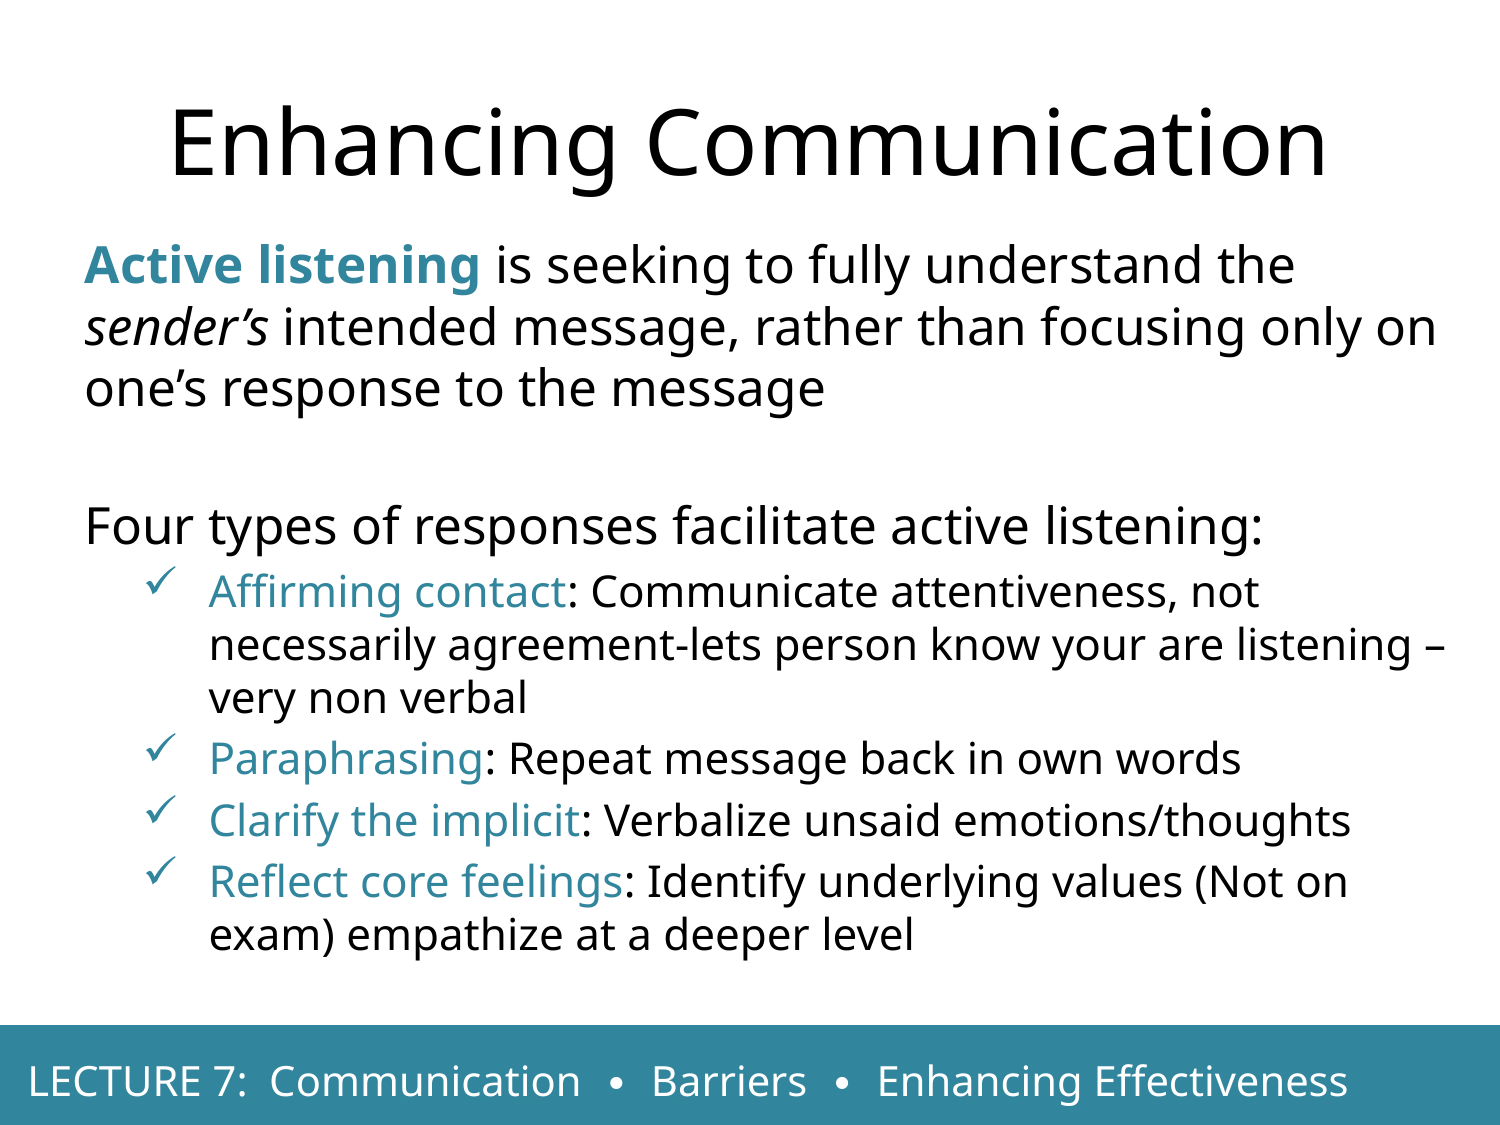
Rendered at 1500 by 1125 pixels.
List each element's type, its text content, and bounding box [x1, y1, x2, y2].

text_box LECTURE 7: Communication ∙ Barriers ∙ Enhancing Effectiveness [12, 1046, 1488, 1112]
text_box Active listening is seeking to fully understand the sender’s intended message, rather than focusing only on one’s response to the message Four types of responses facilitate active listening: Affirming contact: Communicate attentiveness, not necessarily agreement-lets person know your are listening – very non verbal Paraphrasing: Repeat message back in own words Clarify the implicit: Verbalize unsaid emotions/thoughts Reflect core feelings: Identify underlying values (Not on exam) empathize at a deeper level [70, 224, 1470, 968]
text_box Enhancing Communication [74, 45, 1425, 224]
